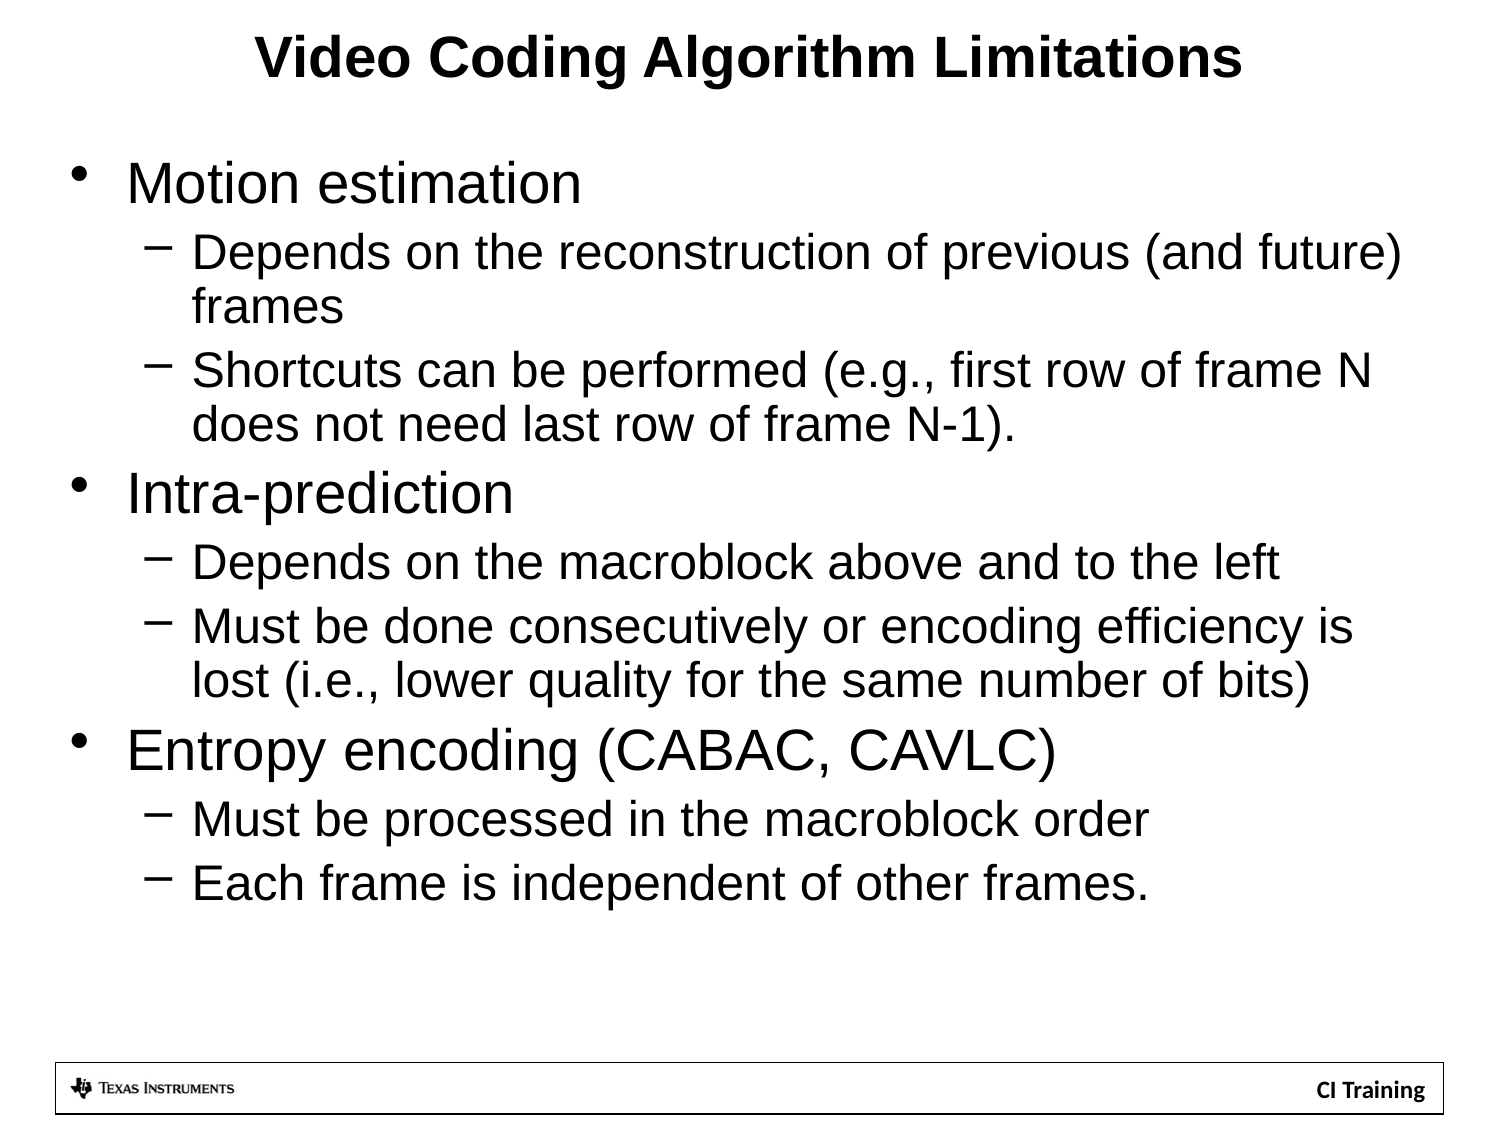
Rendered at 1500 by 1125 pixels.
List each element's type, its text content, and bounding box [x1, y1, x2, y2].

list Motion estimation Depends on the reconstruction of previous (and future) frames Shortcuts can be performed (e.g., first row of frame N does not need last row of frame N-1). Intra-prediction Depends on the macroblock above and to the left Must be done consecutively or encoding efficiency is lost (i.e., lower quality for the same number of bits) Entropy encoding (CABAC, CAVLC) Must be processed in the macroblock order Each frame is independent of other frames. [54, 145, 1444, 1005]
title Video Coding Algorithm Limitations [56, 0, 1444, 109]
picture [59, 1066, 245, 1110]
